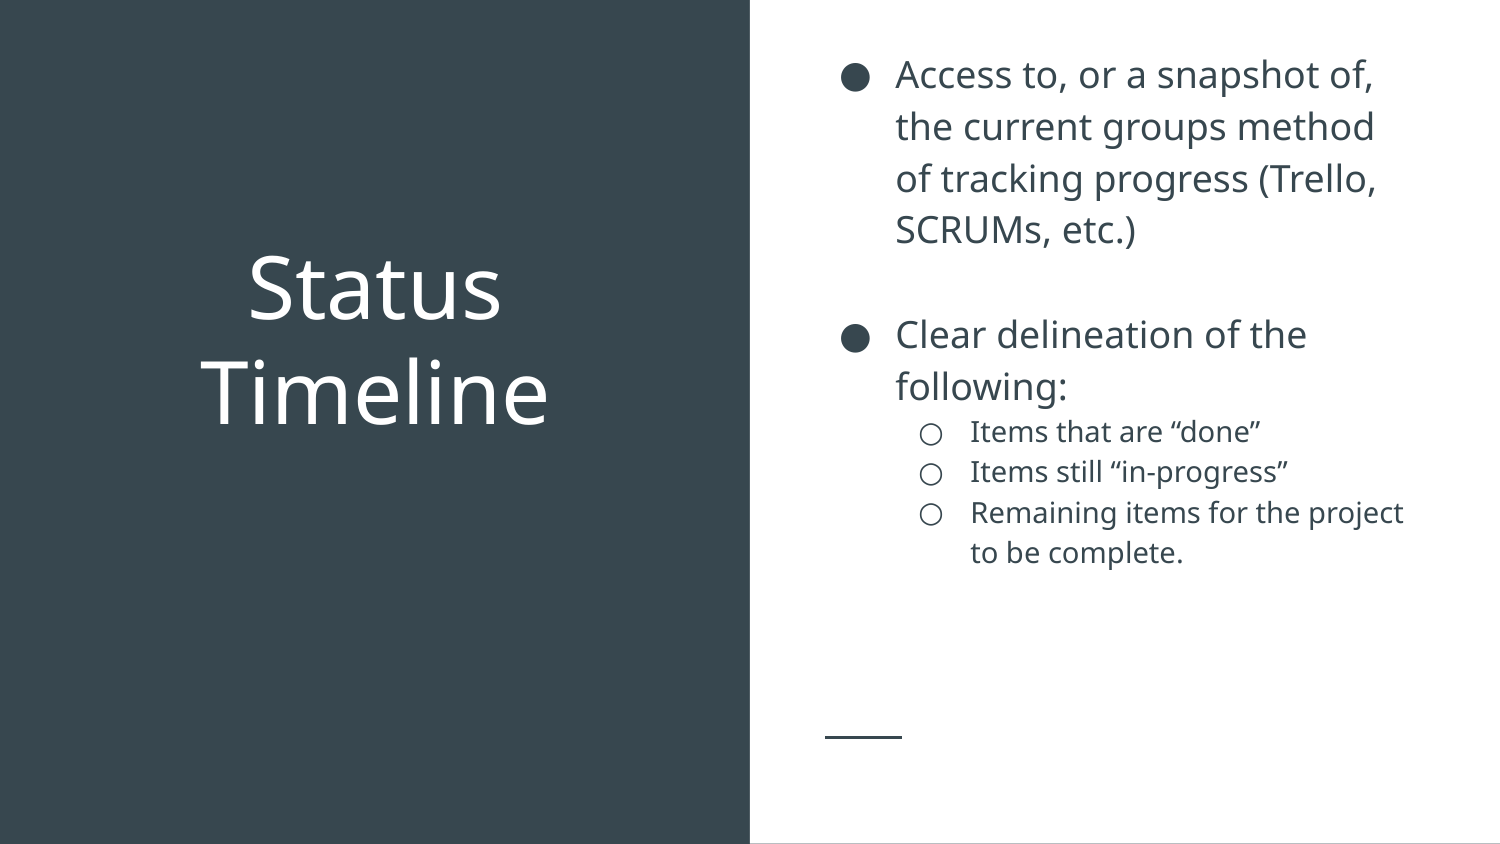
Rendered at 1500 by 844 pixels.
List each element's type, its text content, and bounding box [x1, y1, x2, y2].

title Status Timeline [43, 176, 708, 458]
list Access to, or a snapshot of, the current groups method of tracking progress (Trello, SCRUMs, etc.) Clear delineation of the following: Items that are “done” Items still “in-progress” Remaining items for the project to be complete. [805, 29, 1435, 726]
